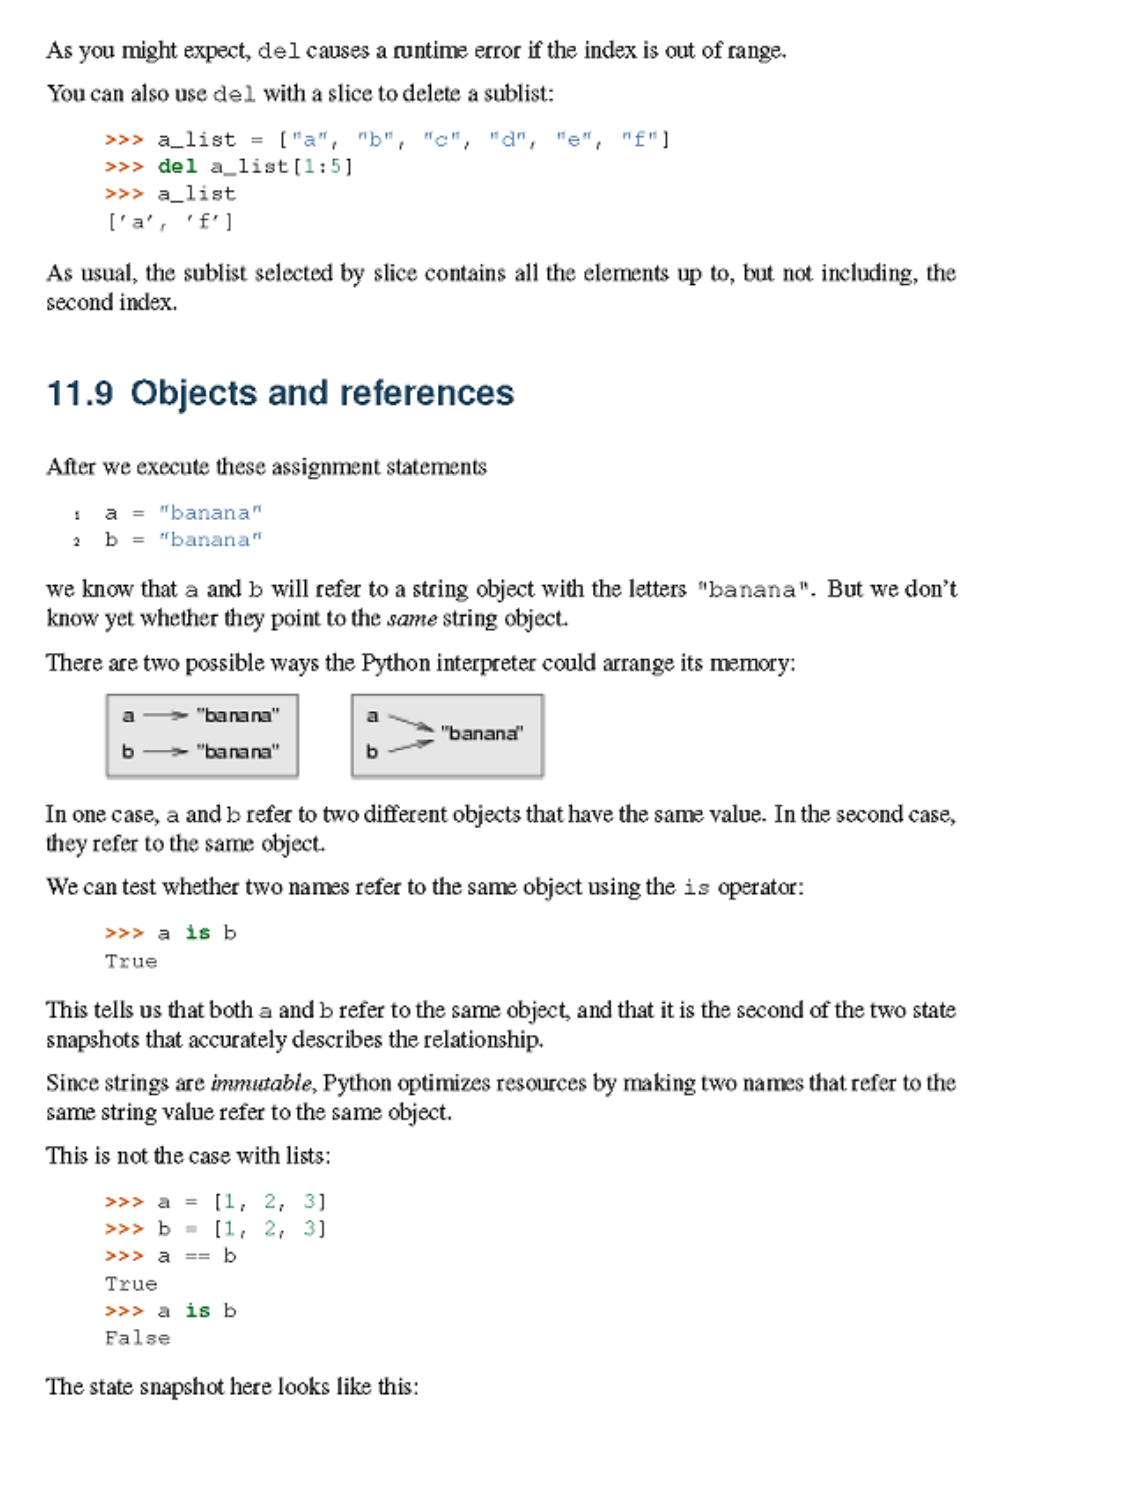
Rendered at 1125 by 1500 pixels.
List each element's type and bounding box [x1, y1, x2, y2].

picture [39, 27, 1004, 1410]
